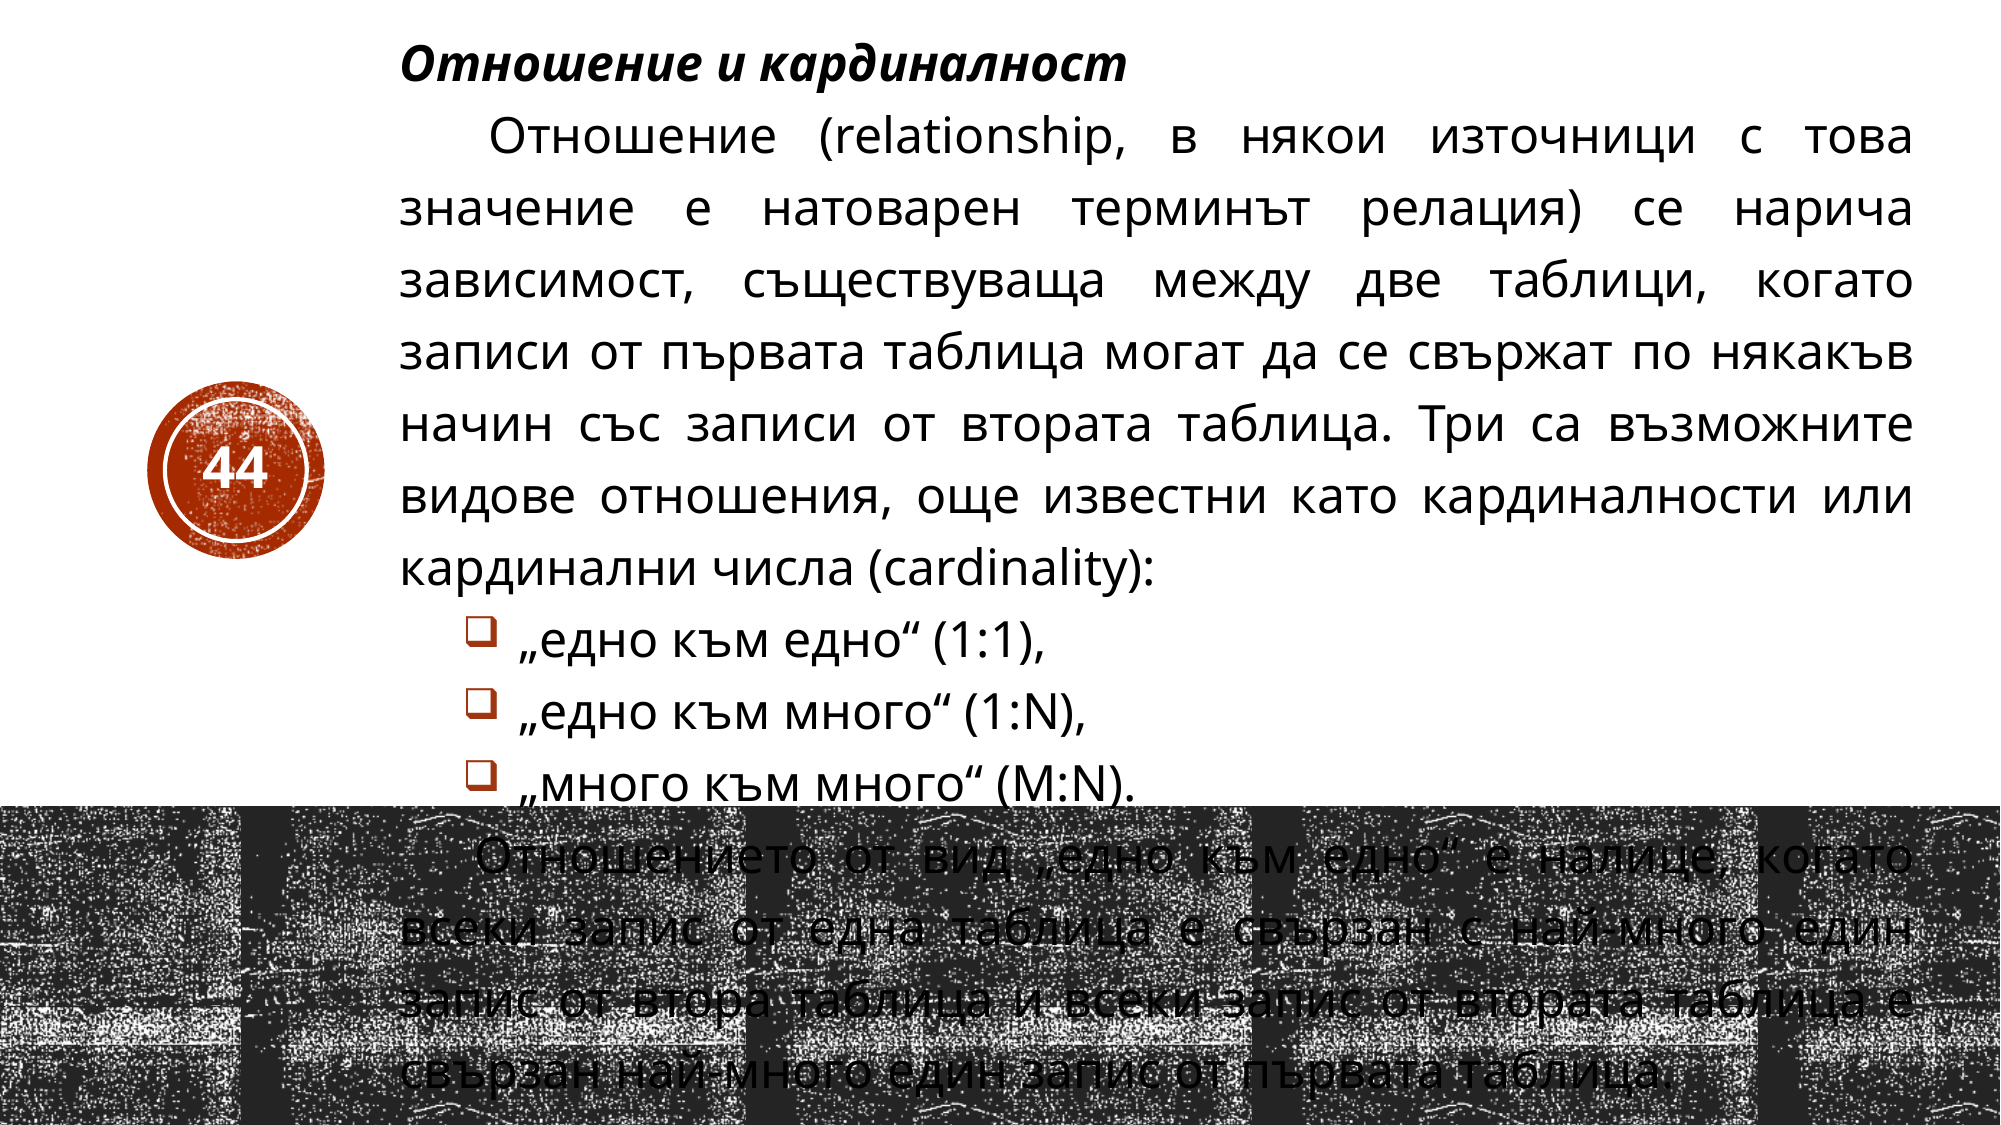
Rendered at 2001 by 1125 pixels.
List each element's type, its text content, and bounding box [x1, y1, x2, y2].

text_box Отношение и кардиналност Отношение (relationship, в някои източници с това значение е натоварен терминът релация) се нарича зависимост, съществуваща между две таблици, когато записи от първата таблица могат да се свържат по някакъв начин със записи от втората таблица. Три са възможните видове отношения, още известни като кардиналности или кардинални числа (cardinality): „едно към едно“ (1:1), „едно към много“ (1:N), „много към много“ (M:N). Отношението от вид „едно към едно“ е налице, когато всеки запис от една таблица е свързан с най-много един запис от втора таблица и всеки запис от втората таблица е свързан най-много един запис от първата таблица. [385, 23, 1931, 1107]
slide_number 44 [138, 411, 334, 530]
